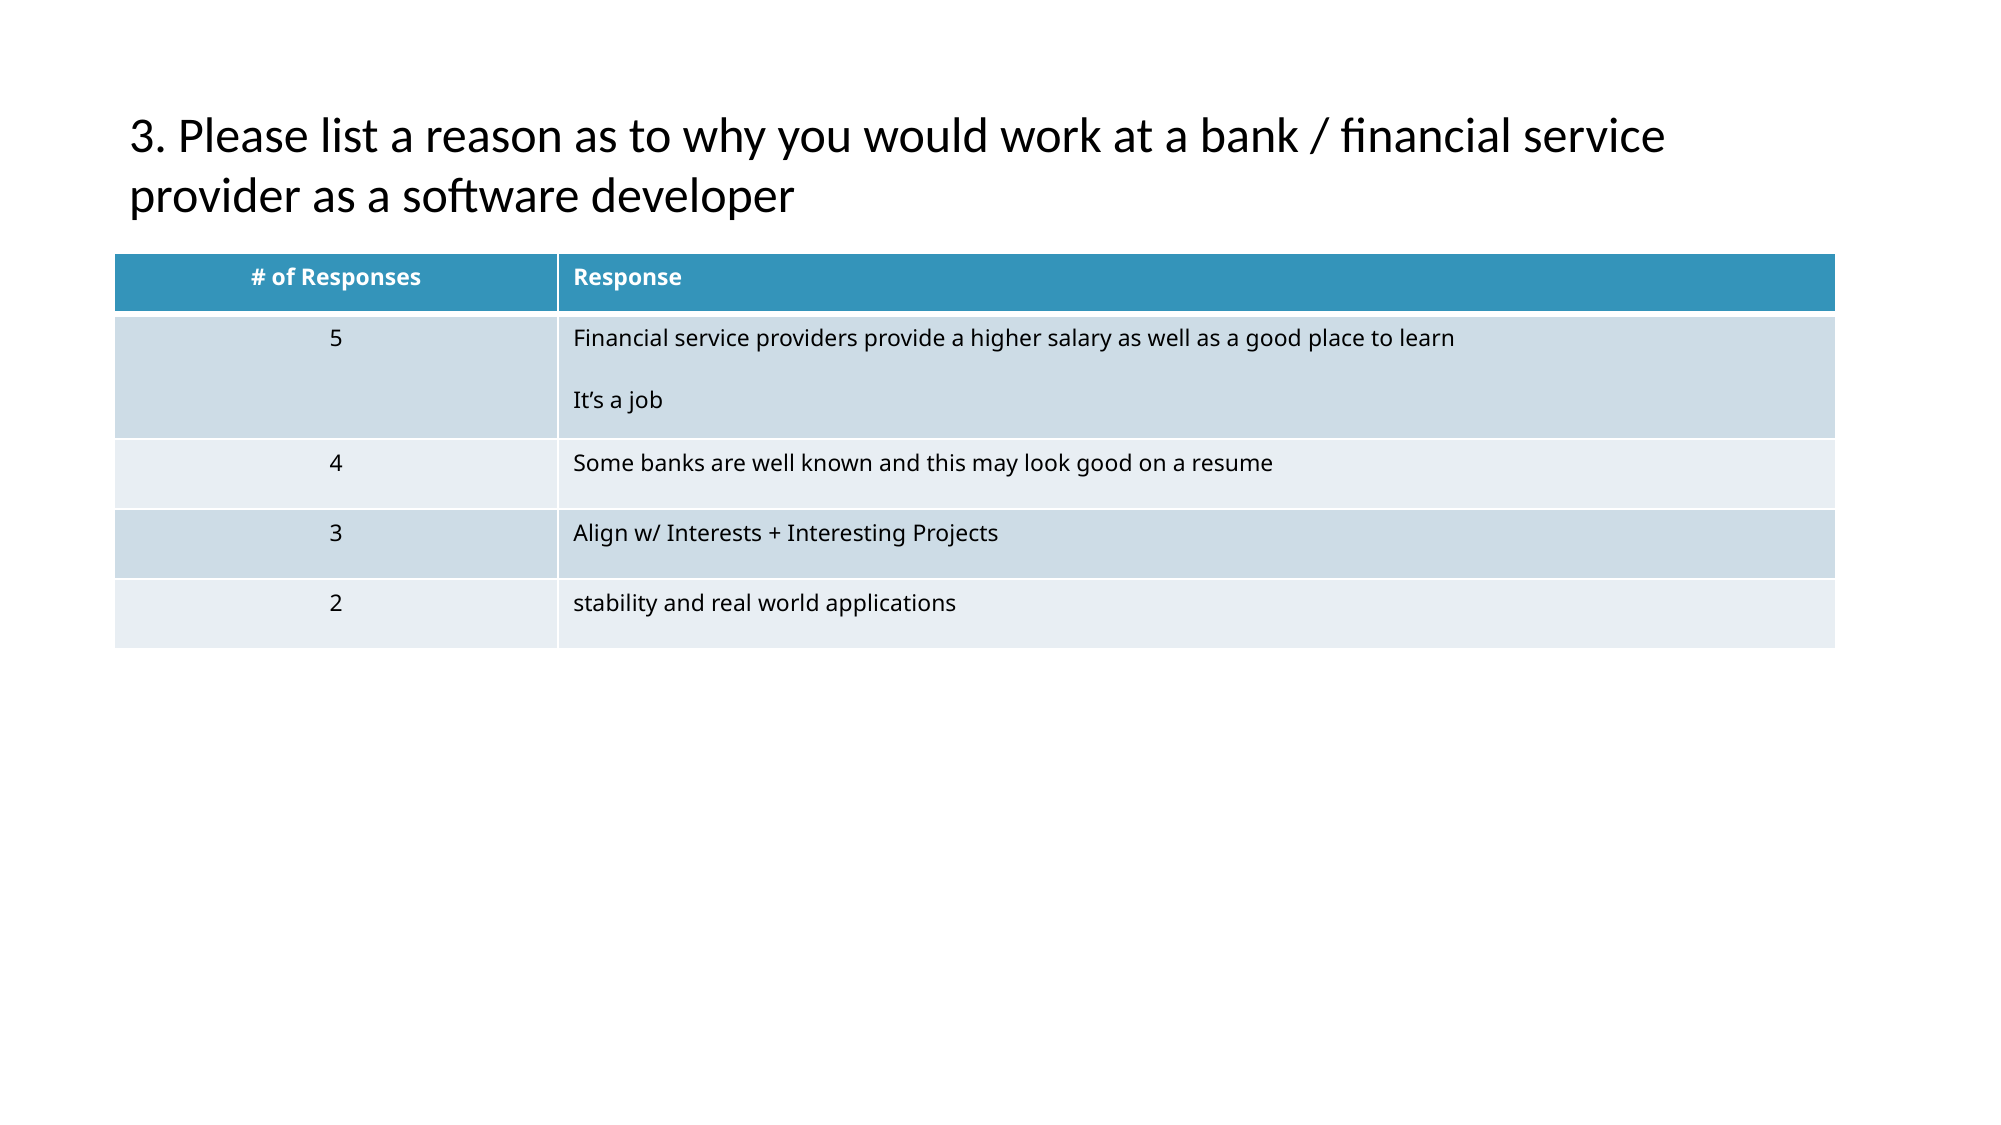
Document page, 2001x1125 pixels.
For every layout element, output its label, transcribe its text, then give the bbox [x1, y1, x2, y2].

table_cell 3 [115, 510, 557, 578]
table_cell stability and real world applications [559, 580, 1835, 648]
table_cell Align w/ Interests + Interesting Projects [559, 510, 1835, 578]
text_box 3. Please list a reason as to why you would work at a bank / financial service provider as a software developer [114, 95, 1836, 231]
table_cell 2 [115, 580, 557, 648]
table_header # of Responses [115, 254, 557, 311]
table_cell Financial service providers provide a higher salary as well as a good place to learn It’s a job [559, 317, 1835, 438]
table_cell 4 [115, 440, 557, 508]
table_cell 5 [115, 317, 557, 438]
table_header Response [559, 254, 1835, 311]
table_cell Some banks are well known and this may look good on a resume [559, 440, 1835, 508]
